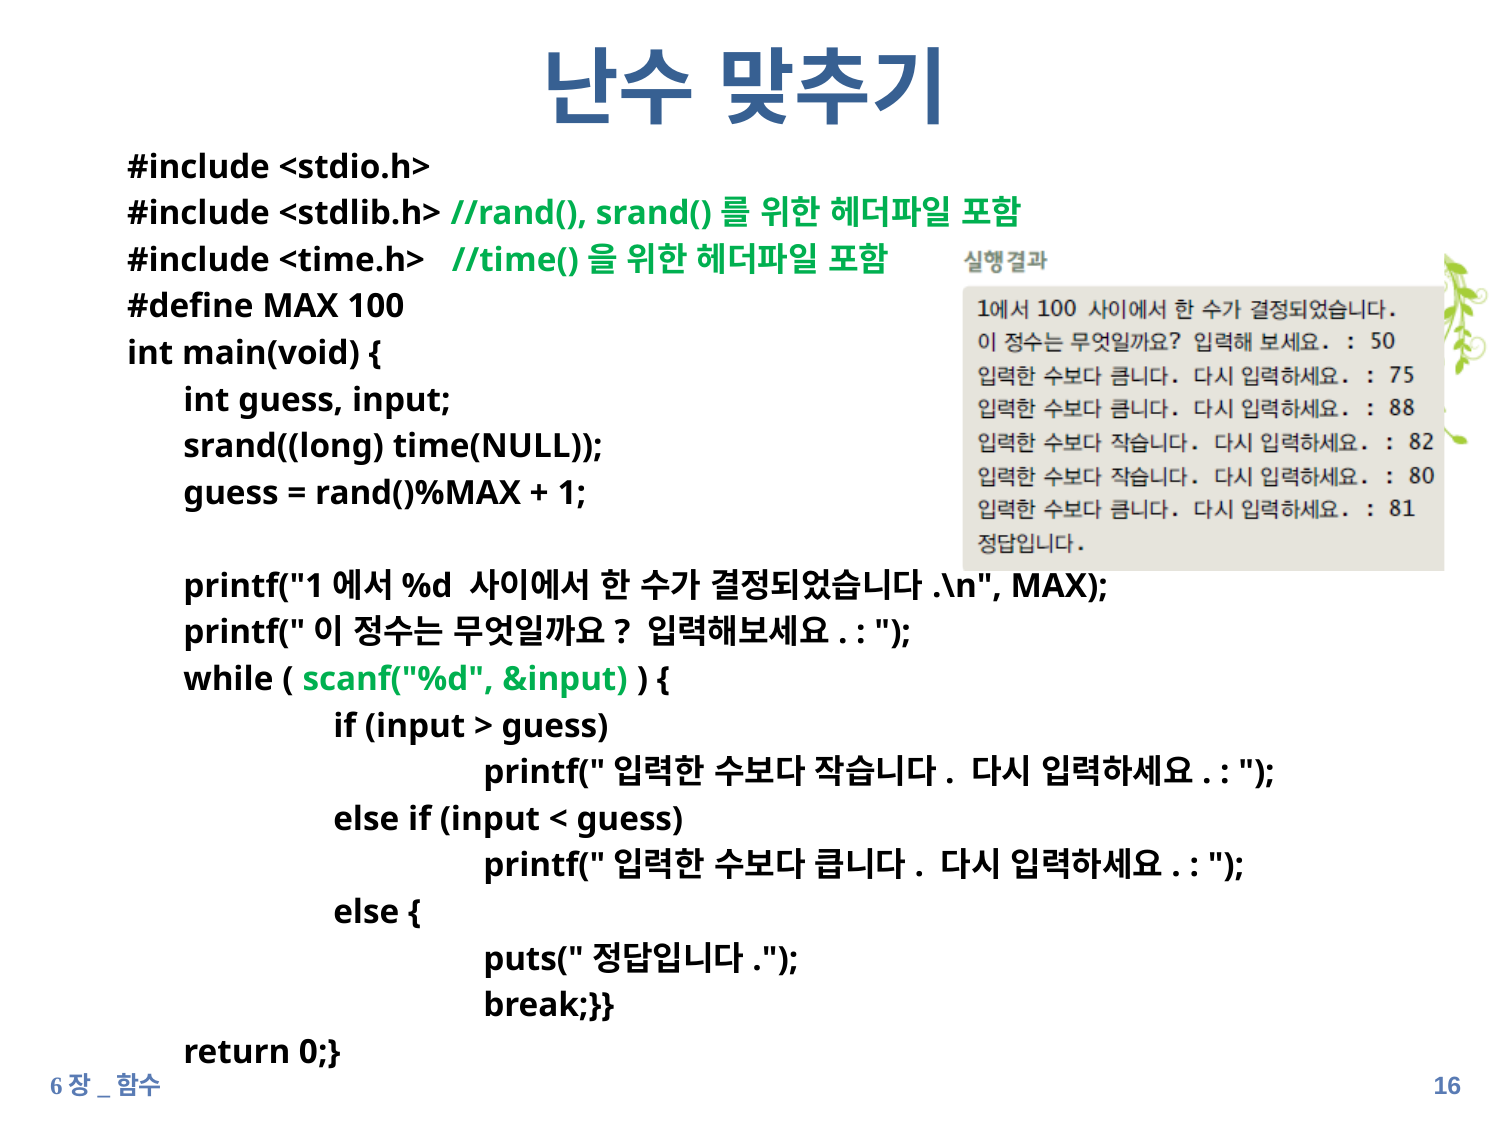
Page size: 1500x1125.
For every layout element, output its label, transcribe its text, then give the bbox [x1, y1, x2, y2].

footer 6장_함수 [35, 1066, 511, 1103]
slide_number 15 [1126, 1066, 1477, 1103]
picture [962, 230, 1500, 571]
list #include <stdio.h> #include <stdlib.h> //rand(), srand()를 위한 헤더파일 포함 #include <time.h> //time()을 위한 헤더파일 포함 #define MAX 100 int main(void) { int guess, input; srand((long) time(NULL)); guess = rand()%MAX + 1; printf("1에서%d 사이에서 한 수가 결정되었습니다.\n", MAX); printf("이 정수는 무엇일까요? 입력해보세요. : "); while ( scanf("%d", &input) ) { if (input > guess) printf("입력한 수보다 작습니다. 다시 입력하세요. : "); else if (input < guess) printf("입력한 수보다 큽니다. 다시 입력하세요. : "); else { puts("정답입니다."); break;}} return 0;} [112, 137, 1332, 1012]
title 난수 맞추기 [69, 18, 1420, 150]
